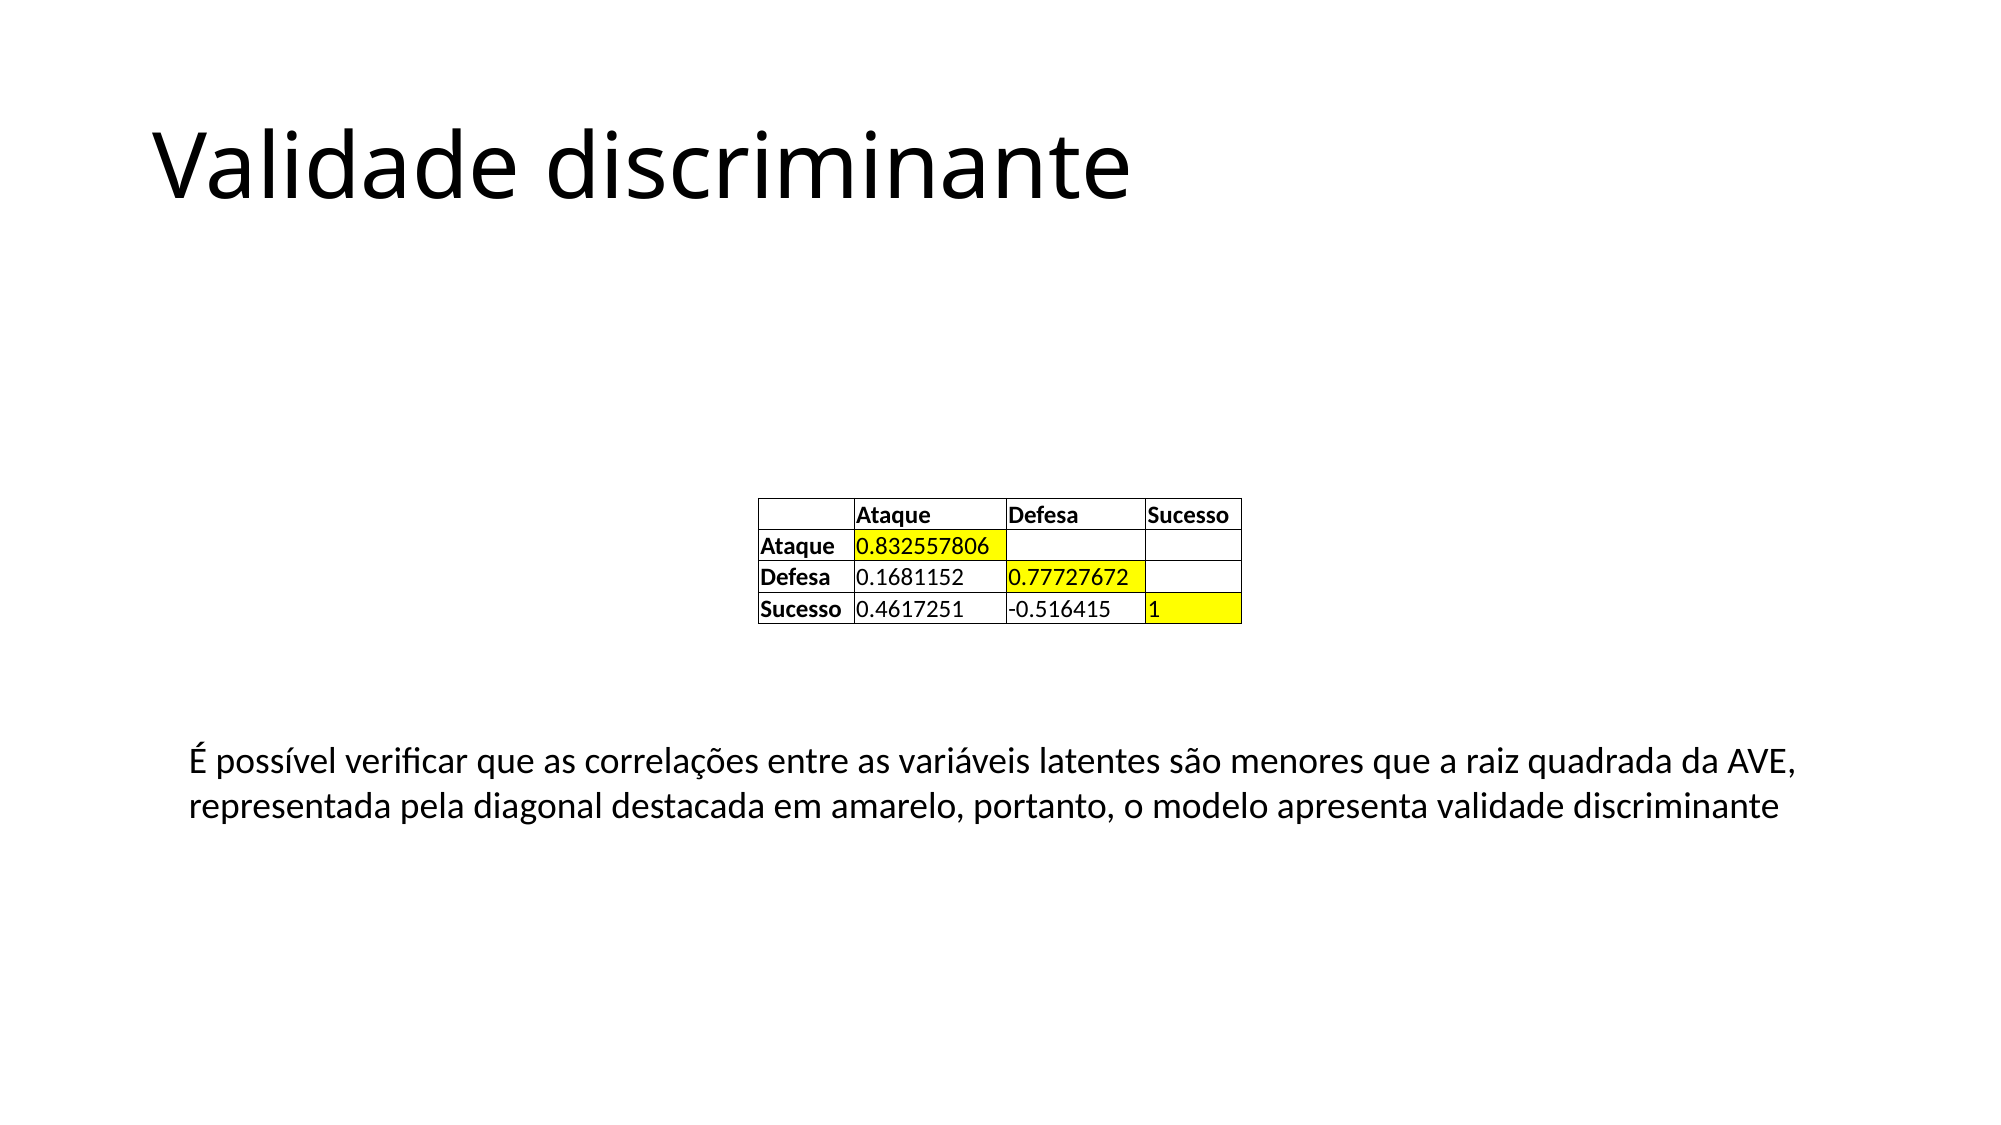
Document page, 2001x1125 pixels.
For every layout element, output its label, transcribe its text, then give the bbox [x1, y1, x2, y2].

table_cell 0.832557806 [855, 530, 1006, 560]
table_header [759, 499, 854, 529]
table_cell Ataque [759, 530, 854, 560]
table_header Defesa [1007, 499, 1145, 529]
text_box É possível verificar que as correlações entre as variáveis latentes são menores que a raiz quadrada da AVE, representada pela diagonal destacada em amarelo, portanto, o modelo apresenta validade discriminante [174, 728, 1826, 834]
table_cell [1007, 530, 1145, 560]
table_cell 1 [1146, 593, 1241, 623]
table_cell [1146, 561, 1241, 592]
table_cell 0.77727672 [1007, 561, 1145, 592]
table_header Ataque [855, 499, 1006, 529]
title Validade discriminante [137, 59, 1863, 278]
table_cell Defesa [759, 561, 854, 592]
table_cell -0.516415 [1007, 593, 1145, 623]
table_cell 0.4617251 [855, 593, 1006, 623]
table_header Sucesso [1146, 499, 1241, 529]
table_cell Sucesso [759, 593, 854, 623]
table_cell [1146, 530, 1241, 560]
table_cell 0.1681152 [855, 561, 1006, 592]
